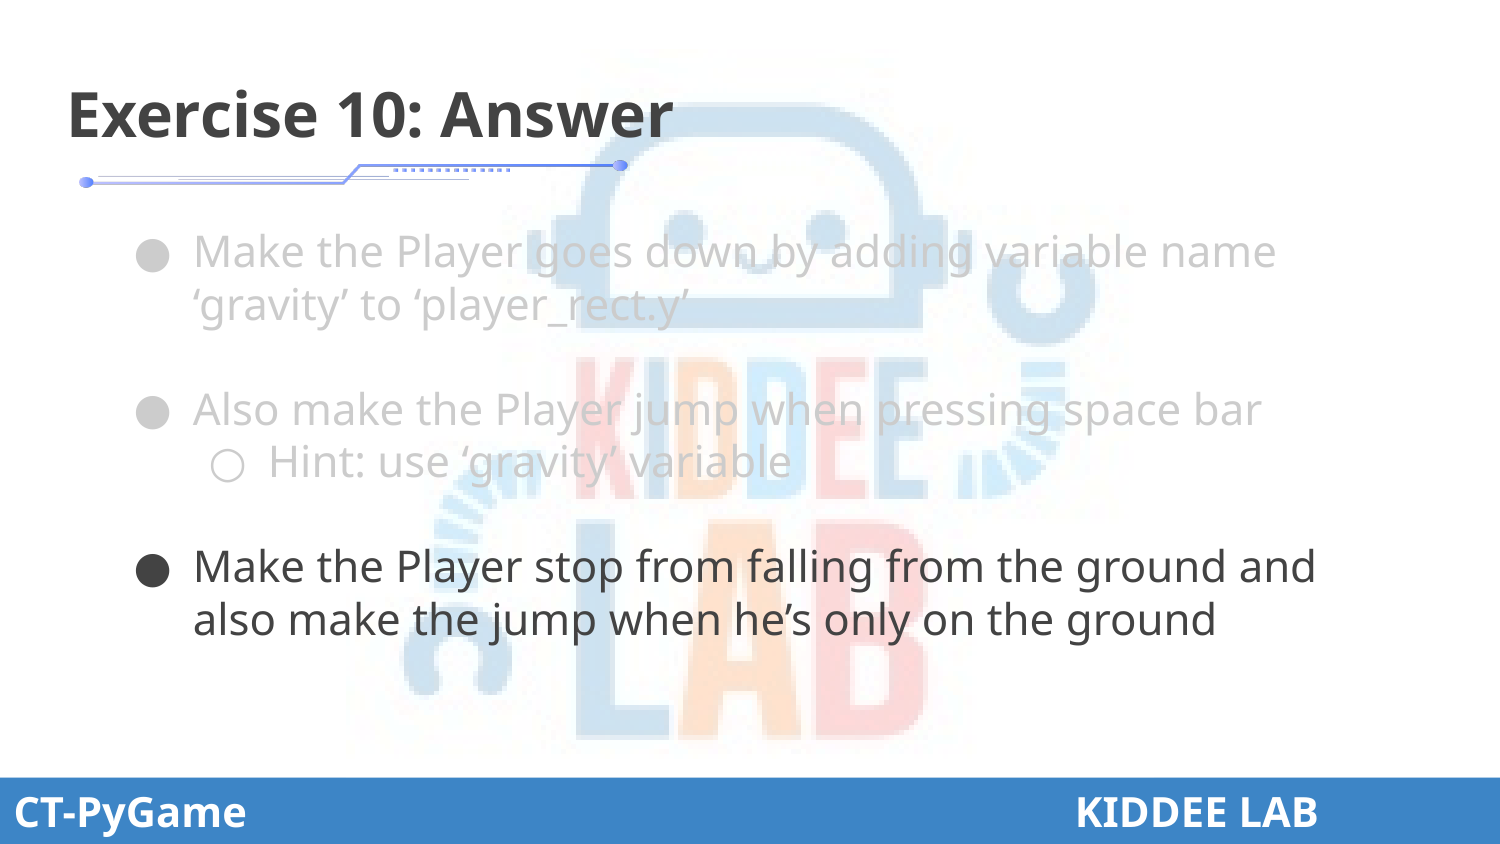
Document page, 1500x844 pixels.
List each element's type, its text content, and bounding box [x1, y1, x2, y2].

text_box Make the Player goes down by adding variable name ‘gravity’ to ‘player_rect.y’ Also make the Player jump when pressing space bar Hint: use ‘gravity’ variable Make the Player stop from falling from the ground and also make the jump when he’s only on the ground [102, 209, 1397, 660]
title Exercise 10: Answer [51, 60, 1449, 155]
picture [22, 151, 685, 197]
